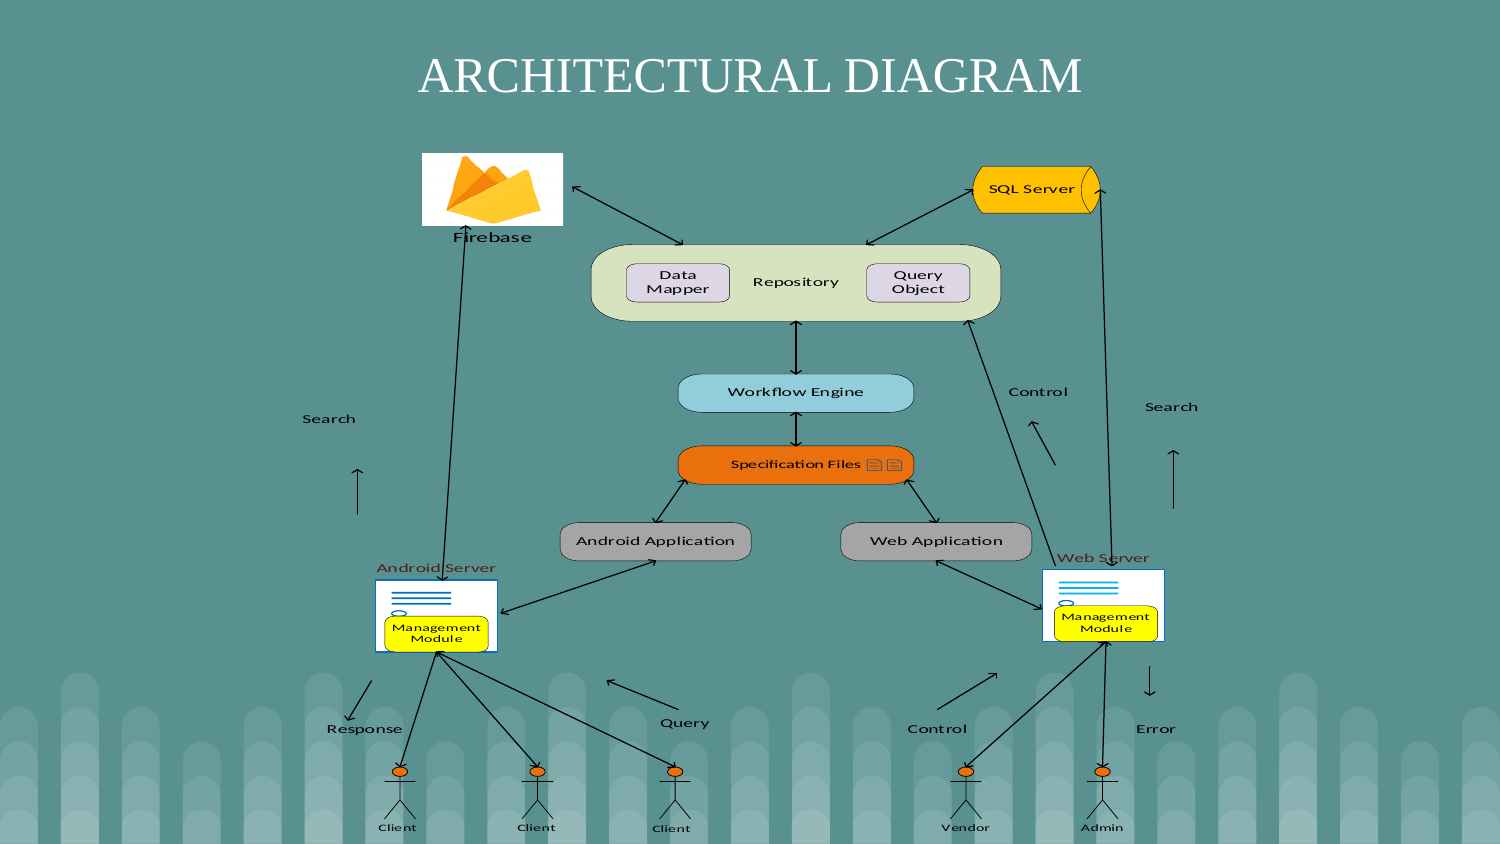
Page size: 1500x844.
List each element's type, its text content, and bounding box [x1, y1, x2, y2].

picture [195, 152, 1305, 844]
title ARCHITECTURAL DIAGRAM [227, 23, 1273, 121]
